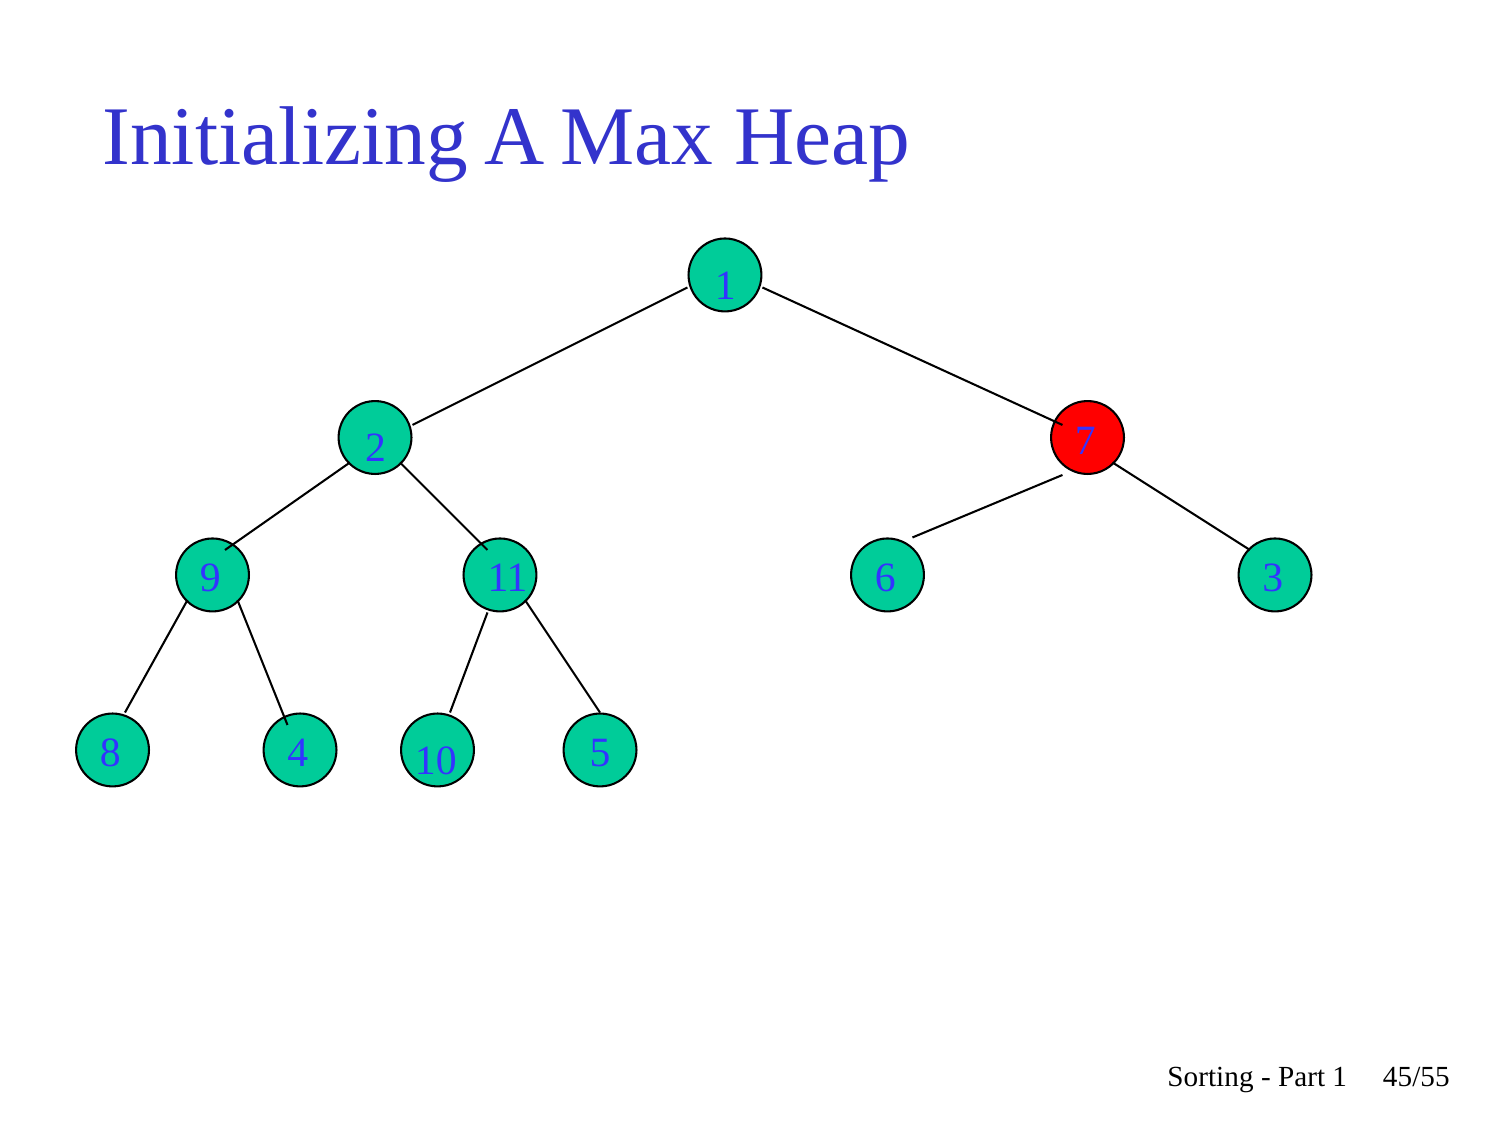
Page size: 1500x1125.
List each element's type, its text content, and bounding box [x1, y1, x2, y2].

text_box [872, 538, 903, 542]
text_box [851, 552, 859, 598]
text_box [97, 783, 128, 787]
text_box [484, 608, 516, 612]
text_box 4 [272, 717, 324, 783]
text_box [688, 238, 751, 301]
slide_number 45/55 [1363, 1049, 1466, 1125]
text_box [263, 726, 272, 774]
text_box [411, 713, 464, 725]
text_box 11 [472, 542, 575, 608]
text_box [1111, 409, 1124, 466]
text_box [136, 722, 149, 778]
title Initializing A Max Heap [87, 37, 1363, 225]
text_box [872, 608, 903, 612]
text_box 1 [699, 249, 838, 316]
text_box 7 [1059, 404, 1111, 471]
text_box [324, 722, 337, 778]
text_box [176, 552, 184, 598]
footer Sorting - Part 1 [887, 1049, 1363, 1125]
text_box [236, 547, 249, 603]
text_box [484, 538, 516, 542]
text_box [1051, 414, 1059, 461]
text_box 8 [572, 717, 582, 725]
text_box [197, 538, 228, 542]
text_box [911, 547, 924, 603]
text_box 3 [1247, 542, 1299, 608]
text_box [1238, 551, 1247, 599]
text_box [197, 608, 228, 612]
text_box 9 [184, 542, 236, 608]
text_box 7 [409, 717, 420, 725]
text_box [284, 783, 316, 787]
text_box [97, 713, 128, 717]
text_box [1259, 608, 1291, 612]
text_box 5 [563, 713, 637, 787]
text_box [1299, 547, 1312, 603]
text_box 8 [572, 775, 582, 783]
text_box [1259, 538, 1291, 542]
text_box [338, 401, 402, 463]
text_box 2 [350, 412, 475, 478]
text_box 8 [84, 717, 136, 783]
text_box [76, 727, 84, 773]
text_box [463, 551, 472, 599]
text_box [284, 713, 316, 717]
text_box 10 [399, 725, 488, 791]
text_box 6 [859, 542, 911, 608]
